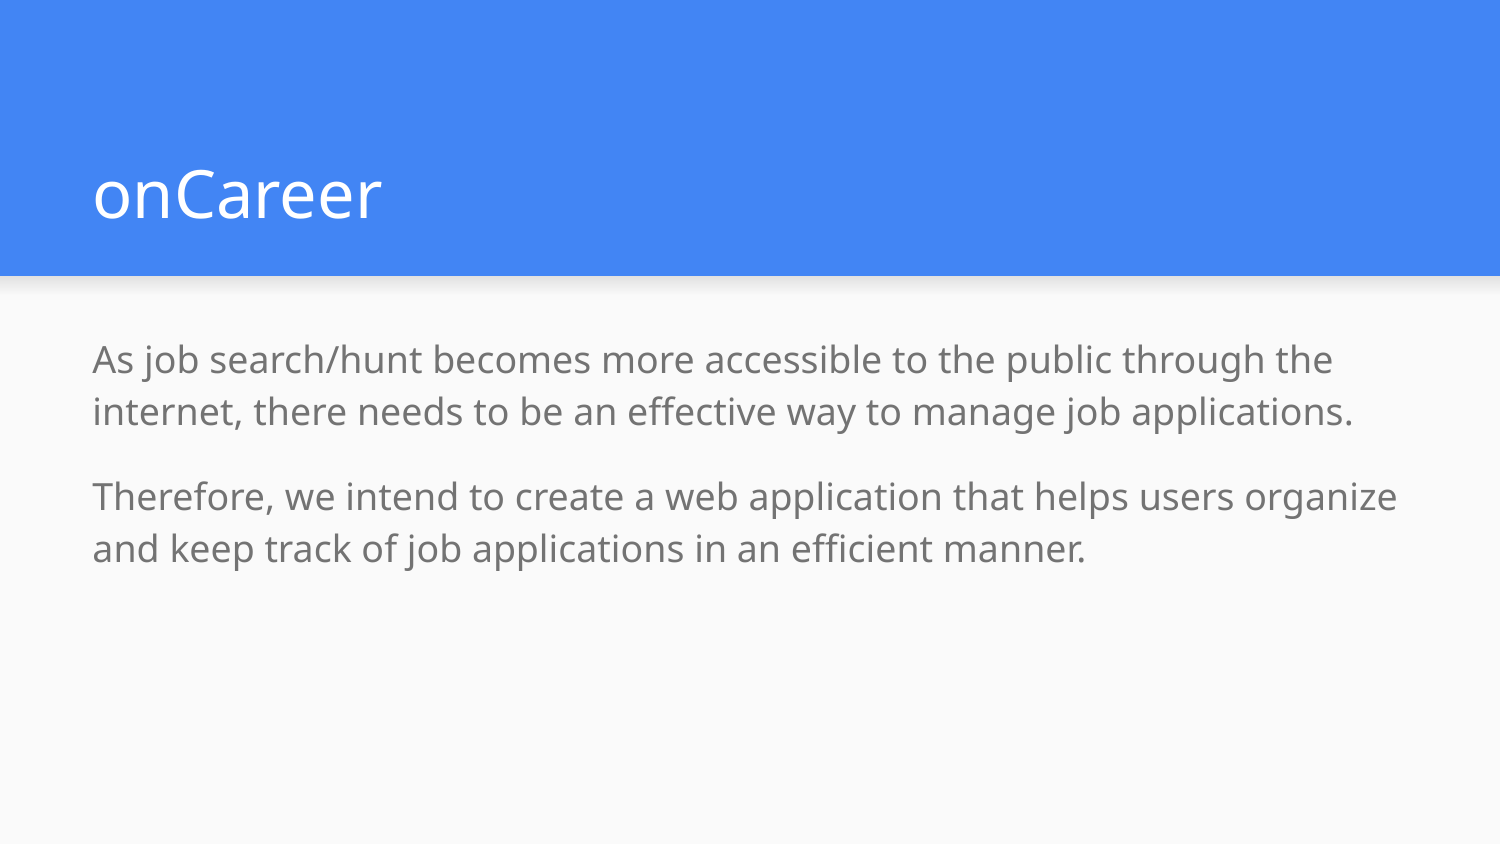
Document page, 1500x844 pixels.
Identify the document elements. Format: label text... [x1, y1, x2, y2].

list As job search/hunt becomes more accessible to the public through the internet, there needs to be an effective way to manage job applications. Therefore, we intend to create a web application that helps users organize and keep track of job applications in an efficient manner. [77, 314, 1427, 760]
title onCareer [77, 121, 1427, 248]
